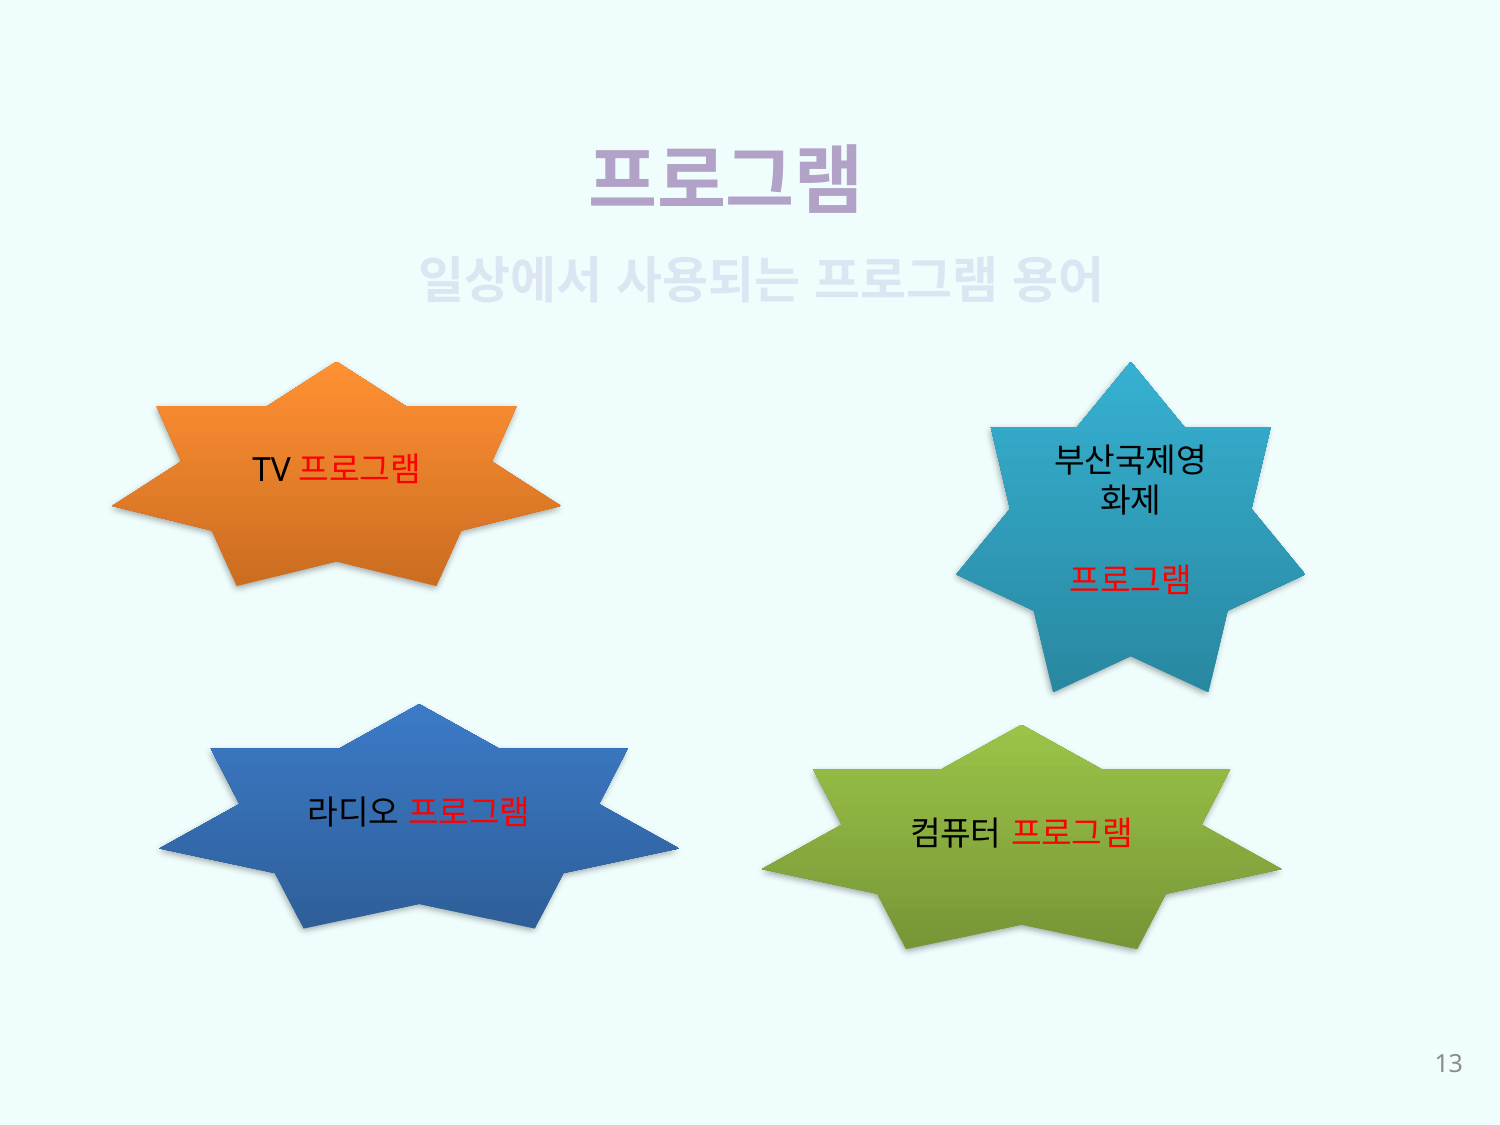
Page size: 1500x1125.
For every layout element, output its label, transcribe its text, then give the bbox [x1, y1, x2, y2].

text_box 부산국제영화제 프로그램 [956, 361, 1306, 693]
text_box 일상에서 사용되는 프로그램 용어 [403, 241, 1120, 317]
slide_number 13 [1128, 1035, 1478, 1095]
text_box 프로그램 [573, 125, 880, 231]
text_box TV프로그램 [112, 361, 562, 587]
text_box 컴퓨터 프로그램 [761, 724, 1282, 950]
text_box 라디오 프로그램 [159, 704, 680, 929]
